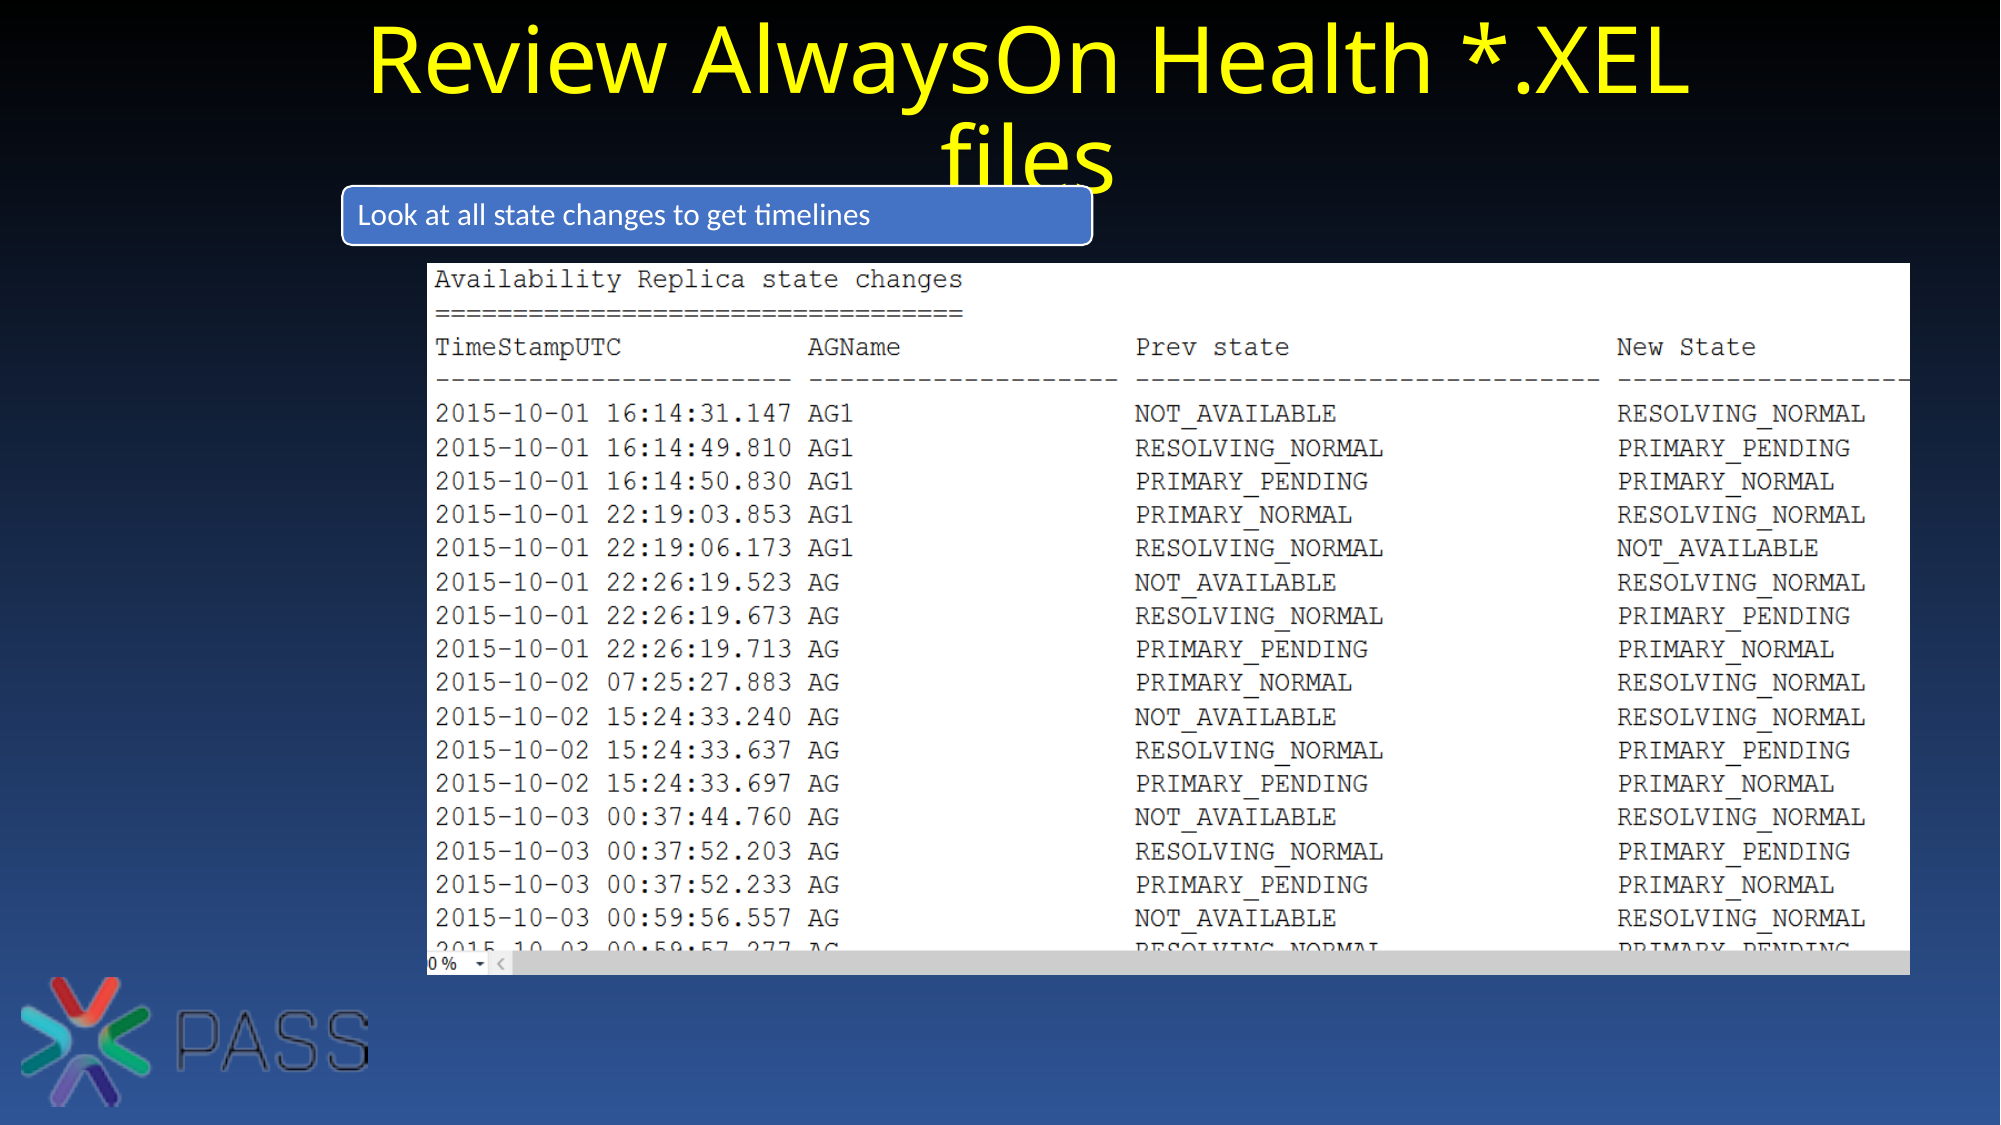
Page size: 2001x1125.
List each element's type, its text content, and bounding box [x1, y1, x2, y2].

text_box Review AlwaysOn Health *.XEL files [298, 4, 1760, 222]
picture [427, 263, 1910, 975]
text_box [342, 184, 1093, 245]
picture [21, 977, 368, 1107]
